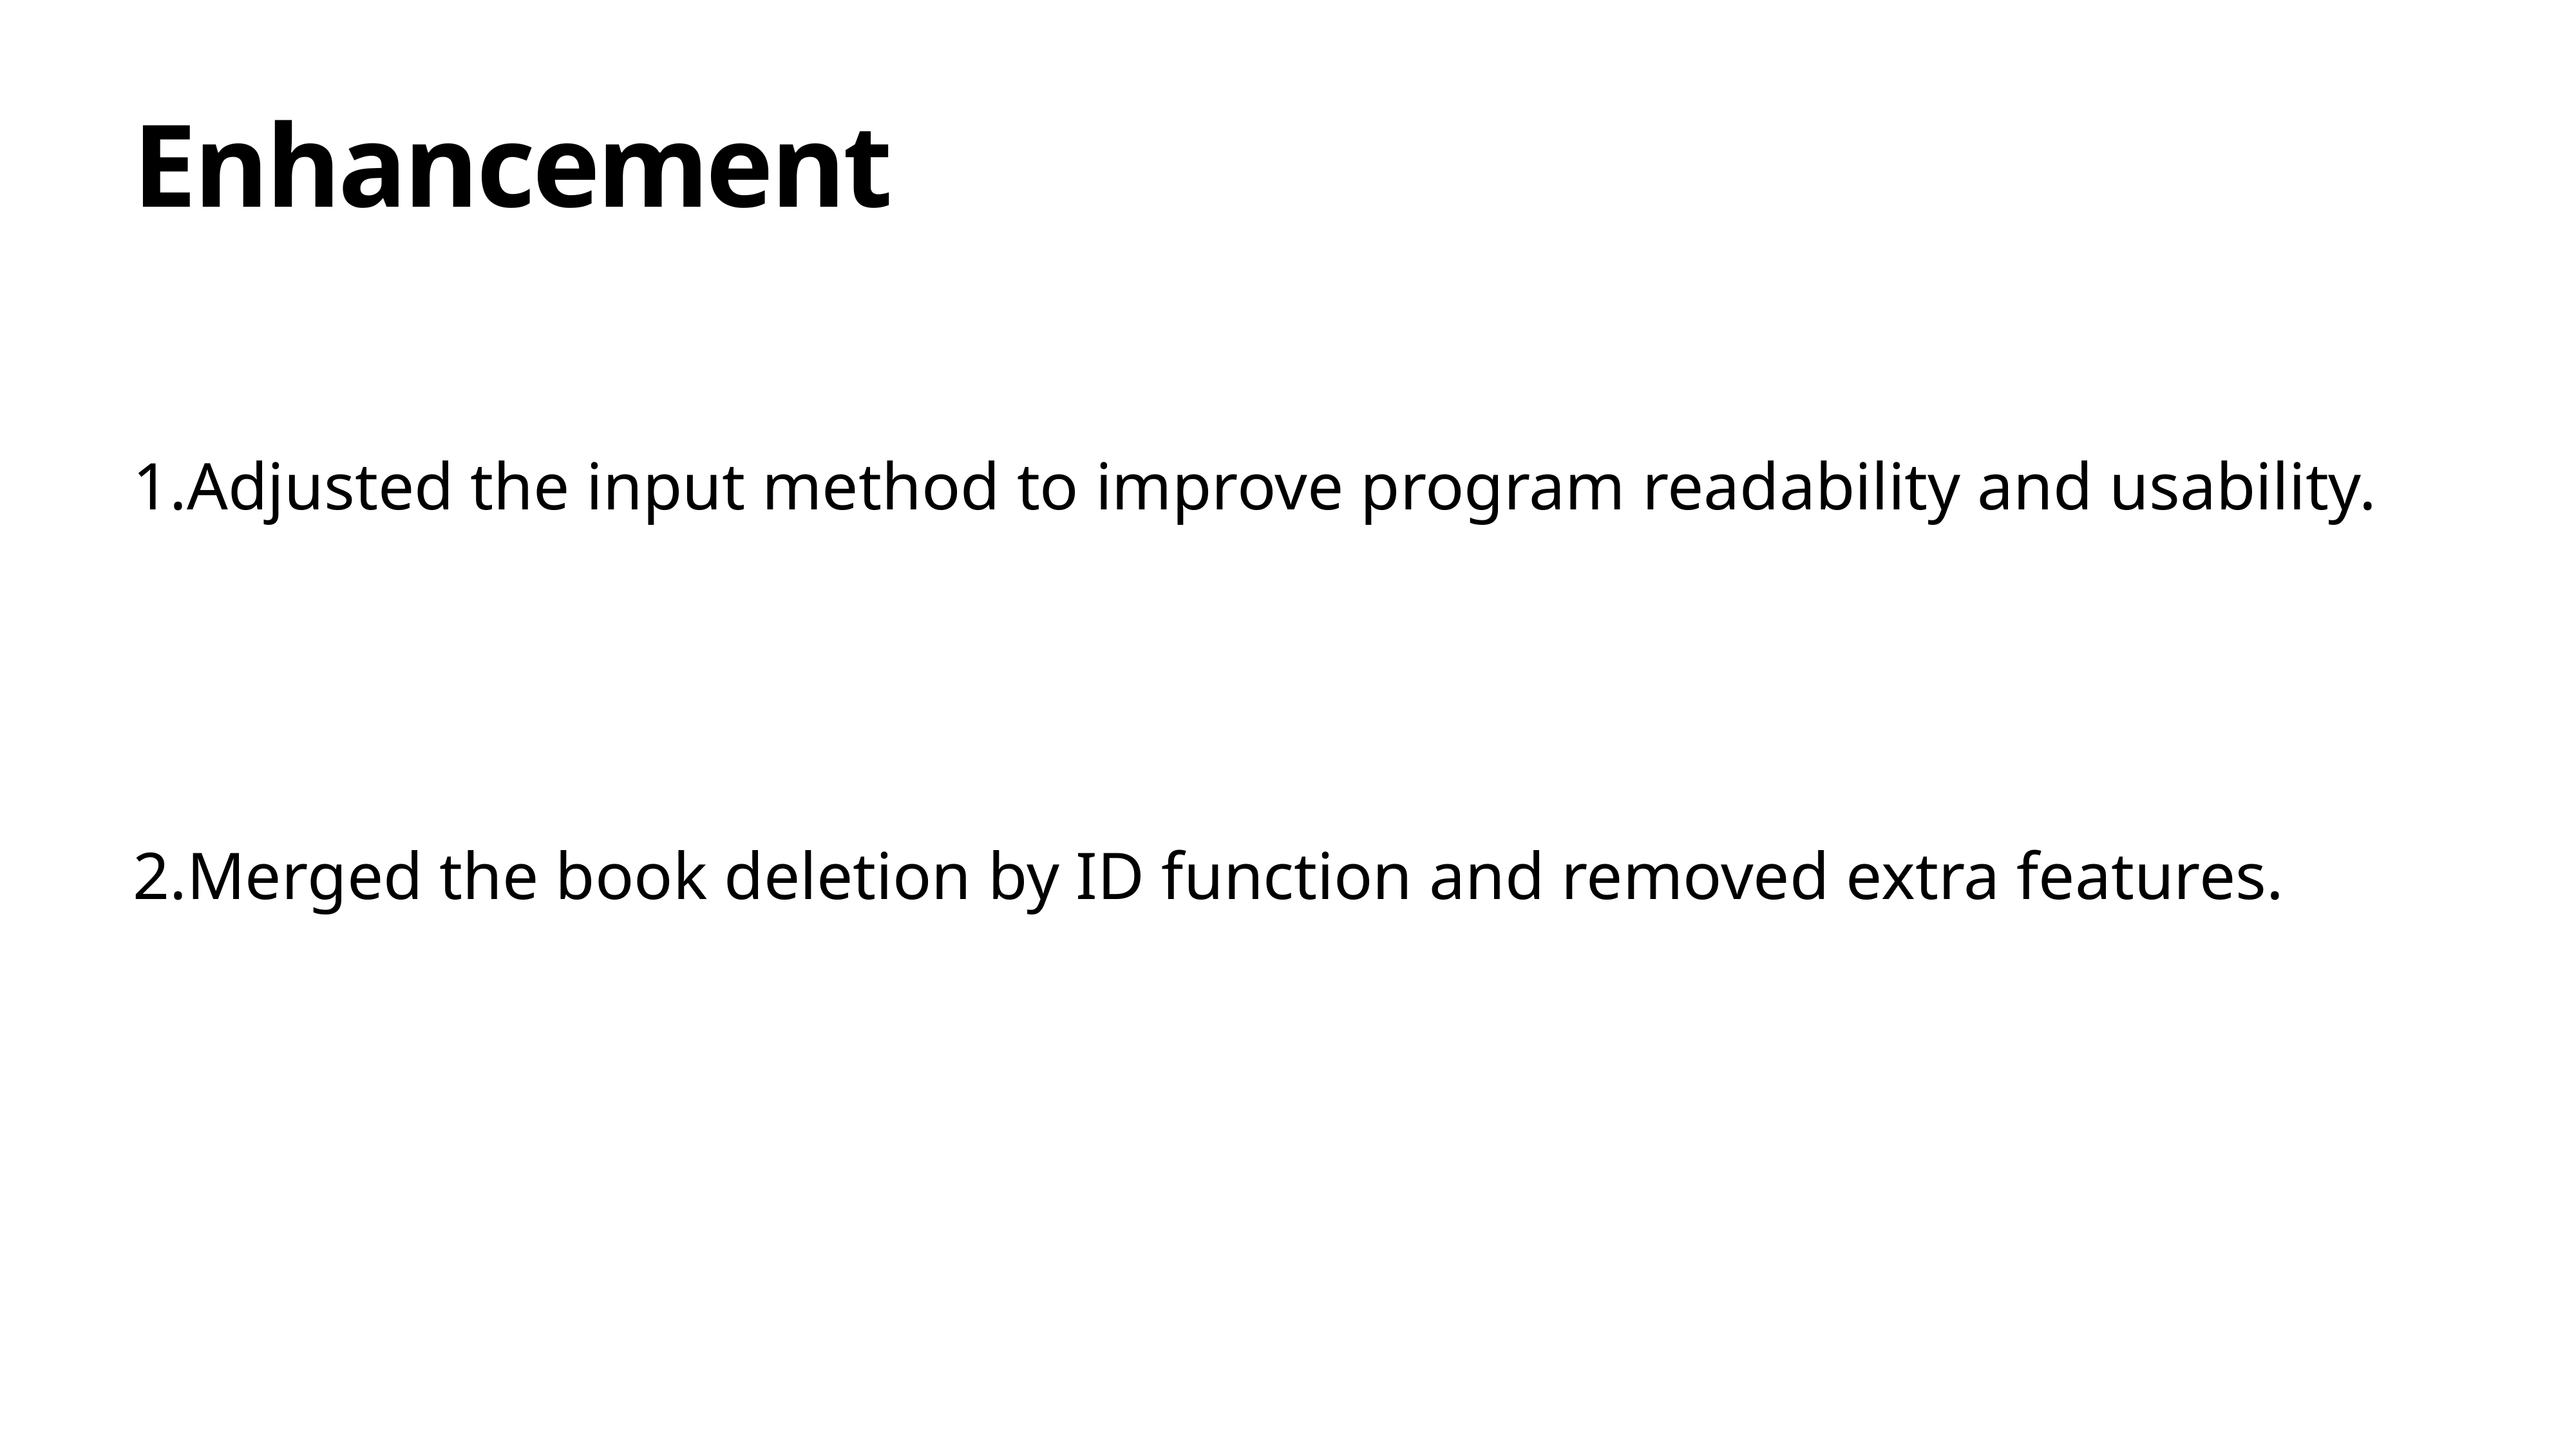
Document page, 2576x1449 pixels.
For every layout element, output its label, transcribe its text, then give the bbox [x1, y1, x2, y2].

title Enhancement [127, 113, 2449, 266]
list 1.Adjusted the input method to improve program readability and usability. 2.Merged the book deletion by ID function and removed extra features. [127, 448, 2449, 1321]
